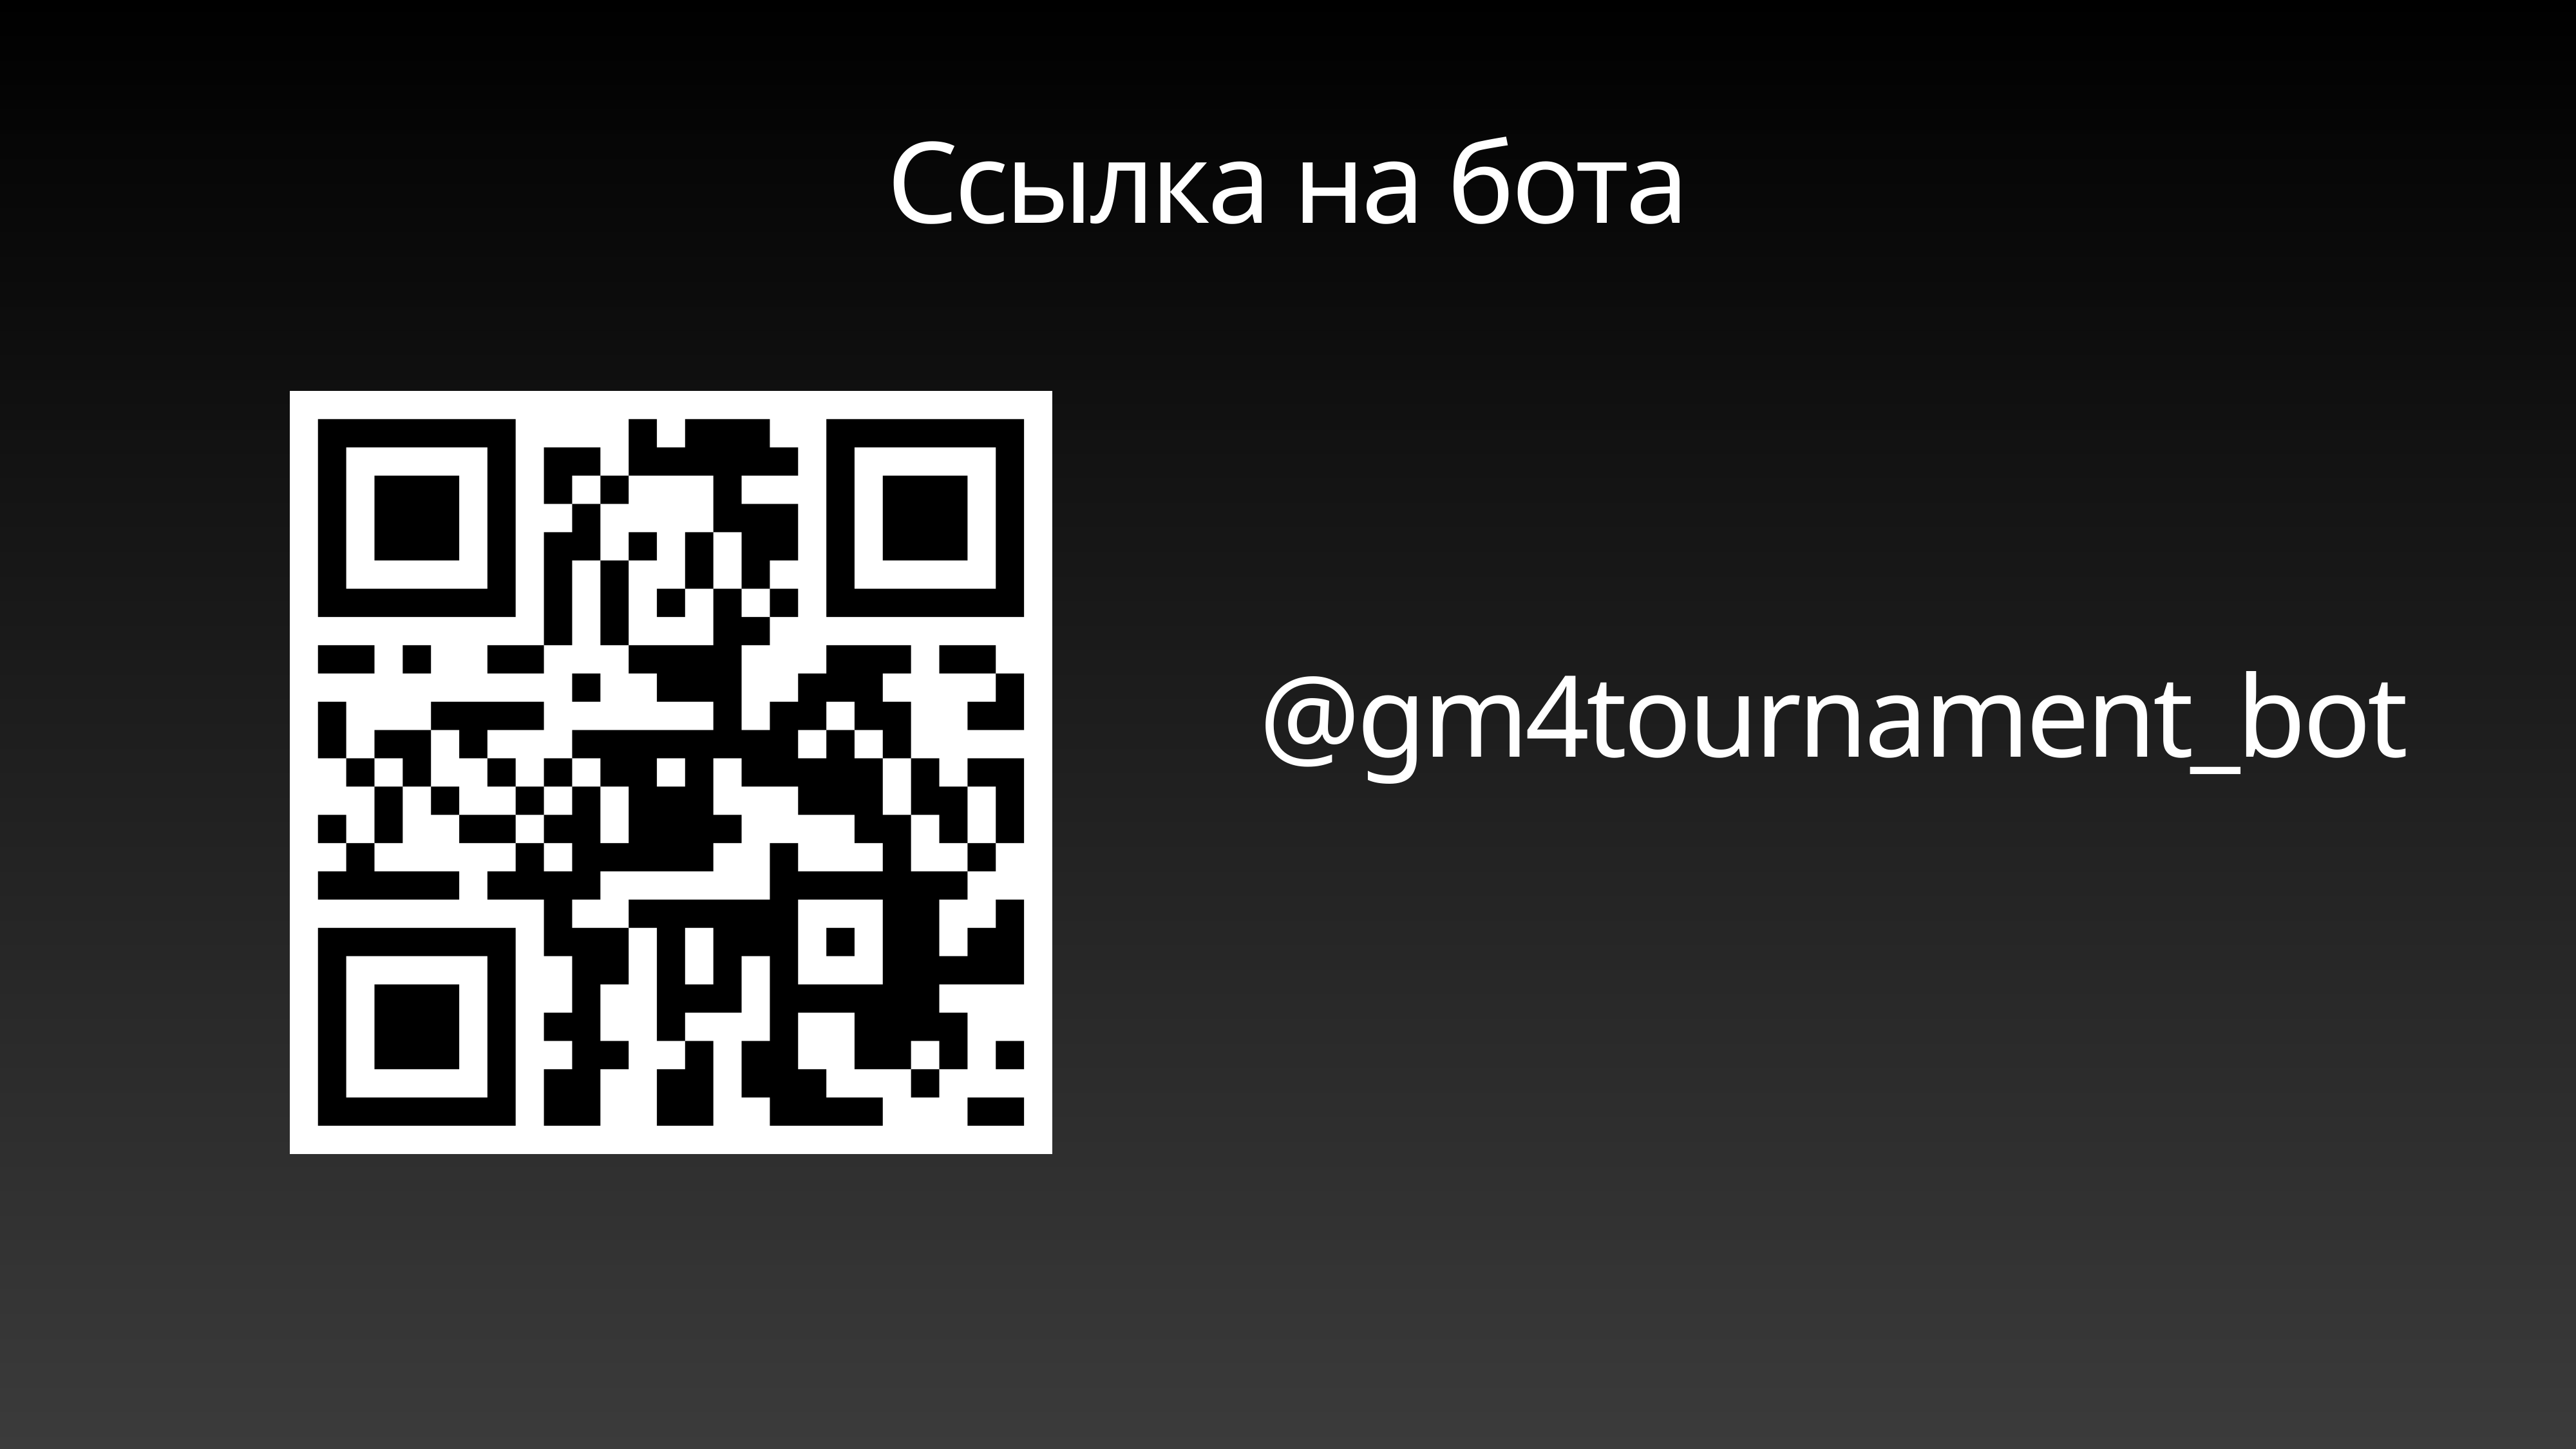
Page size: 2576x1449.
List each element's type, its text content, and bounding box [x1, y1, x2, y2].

title Ссылка на бота [133, 85, 2443, 251]
text_box @gm4tournament_bot [1254, 665, 2414, 784]
picture [289, 391, 1053, 1154]
